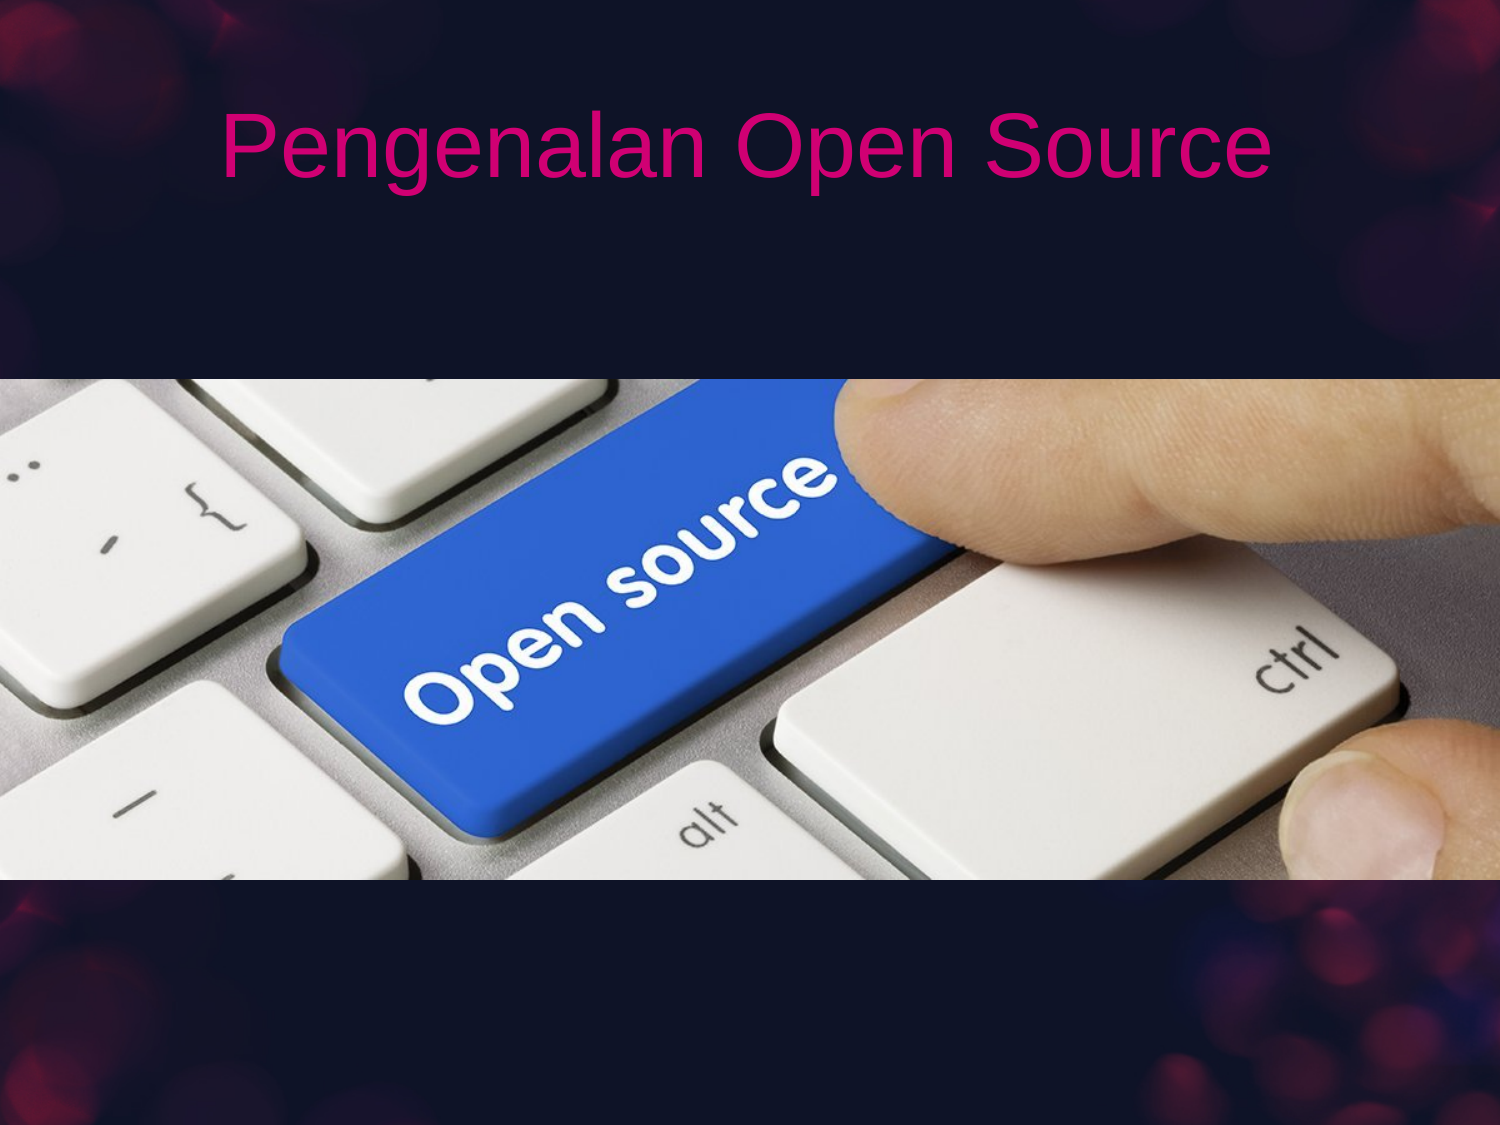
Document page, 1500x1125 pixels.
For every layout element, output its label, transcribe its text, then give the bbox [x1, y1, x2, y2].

title Pengenalan Open Source [70, 47, 1425, 236]
picture [0, 0, 1500, 1125]
